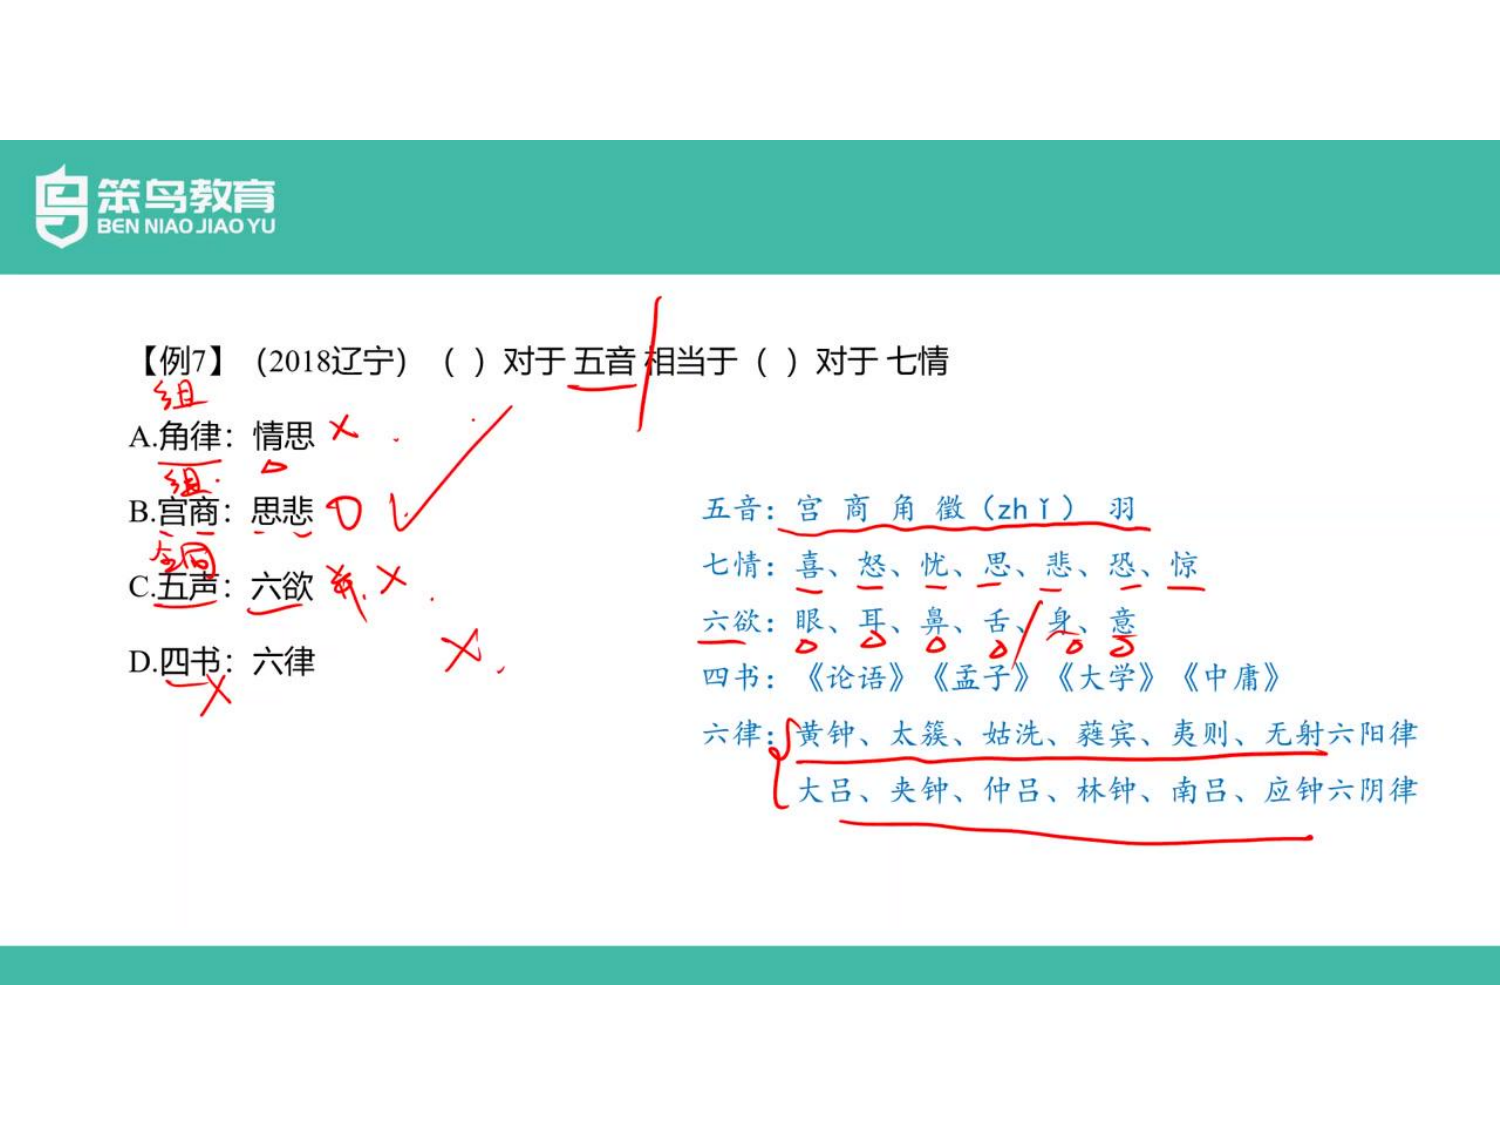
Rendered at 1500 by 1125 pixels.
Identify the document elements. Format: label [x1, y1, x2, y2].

picture [0, 140, 1500, 985]
